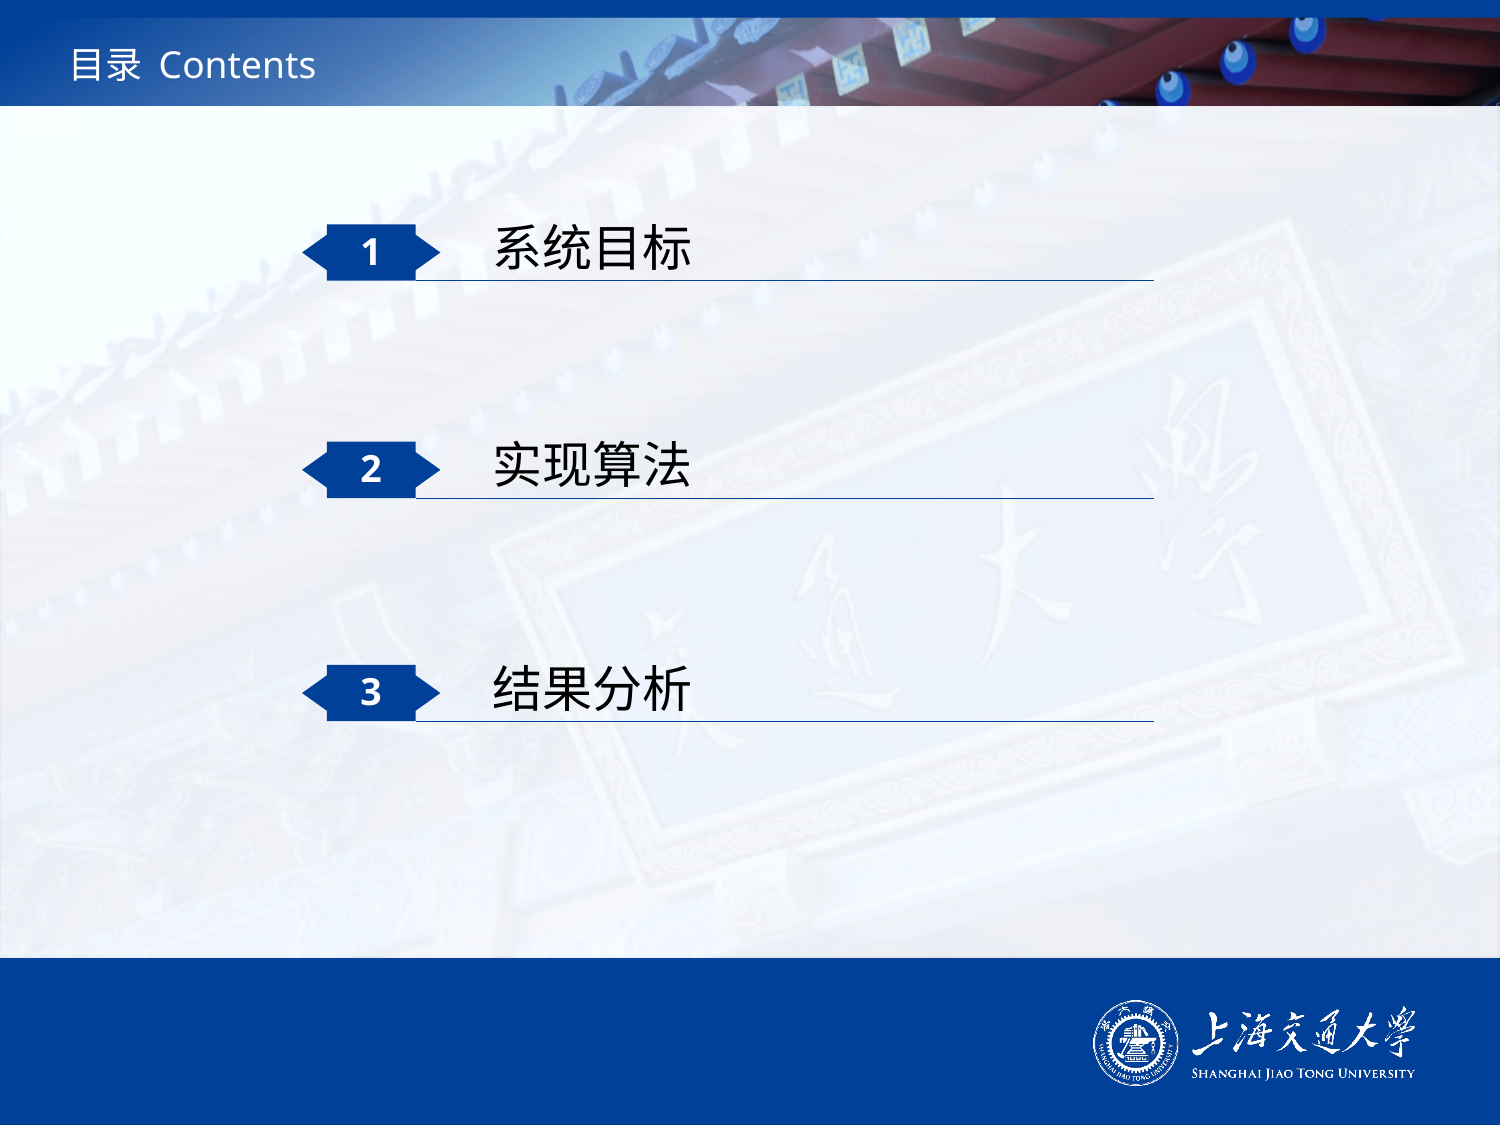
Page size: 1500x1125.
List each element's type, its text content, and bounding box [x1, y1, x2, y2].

picture [0, 18, 1500, 958]
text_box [302, 213, 441, 287]
picture [1093, 1000, 1415, 1086]
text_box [302, 654, 441, 728]
text_box 系统目标 [478, 209, 1198, 284]
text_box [302, 431, 441, 504]
text_box 结果分析 [478, 649, 1198, 725]
title 目录 Contents [53, 38, 1116, 94]
text_box 实现算法 [478, 426, 1198, 502]
